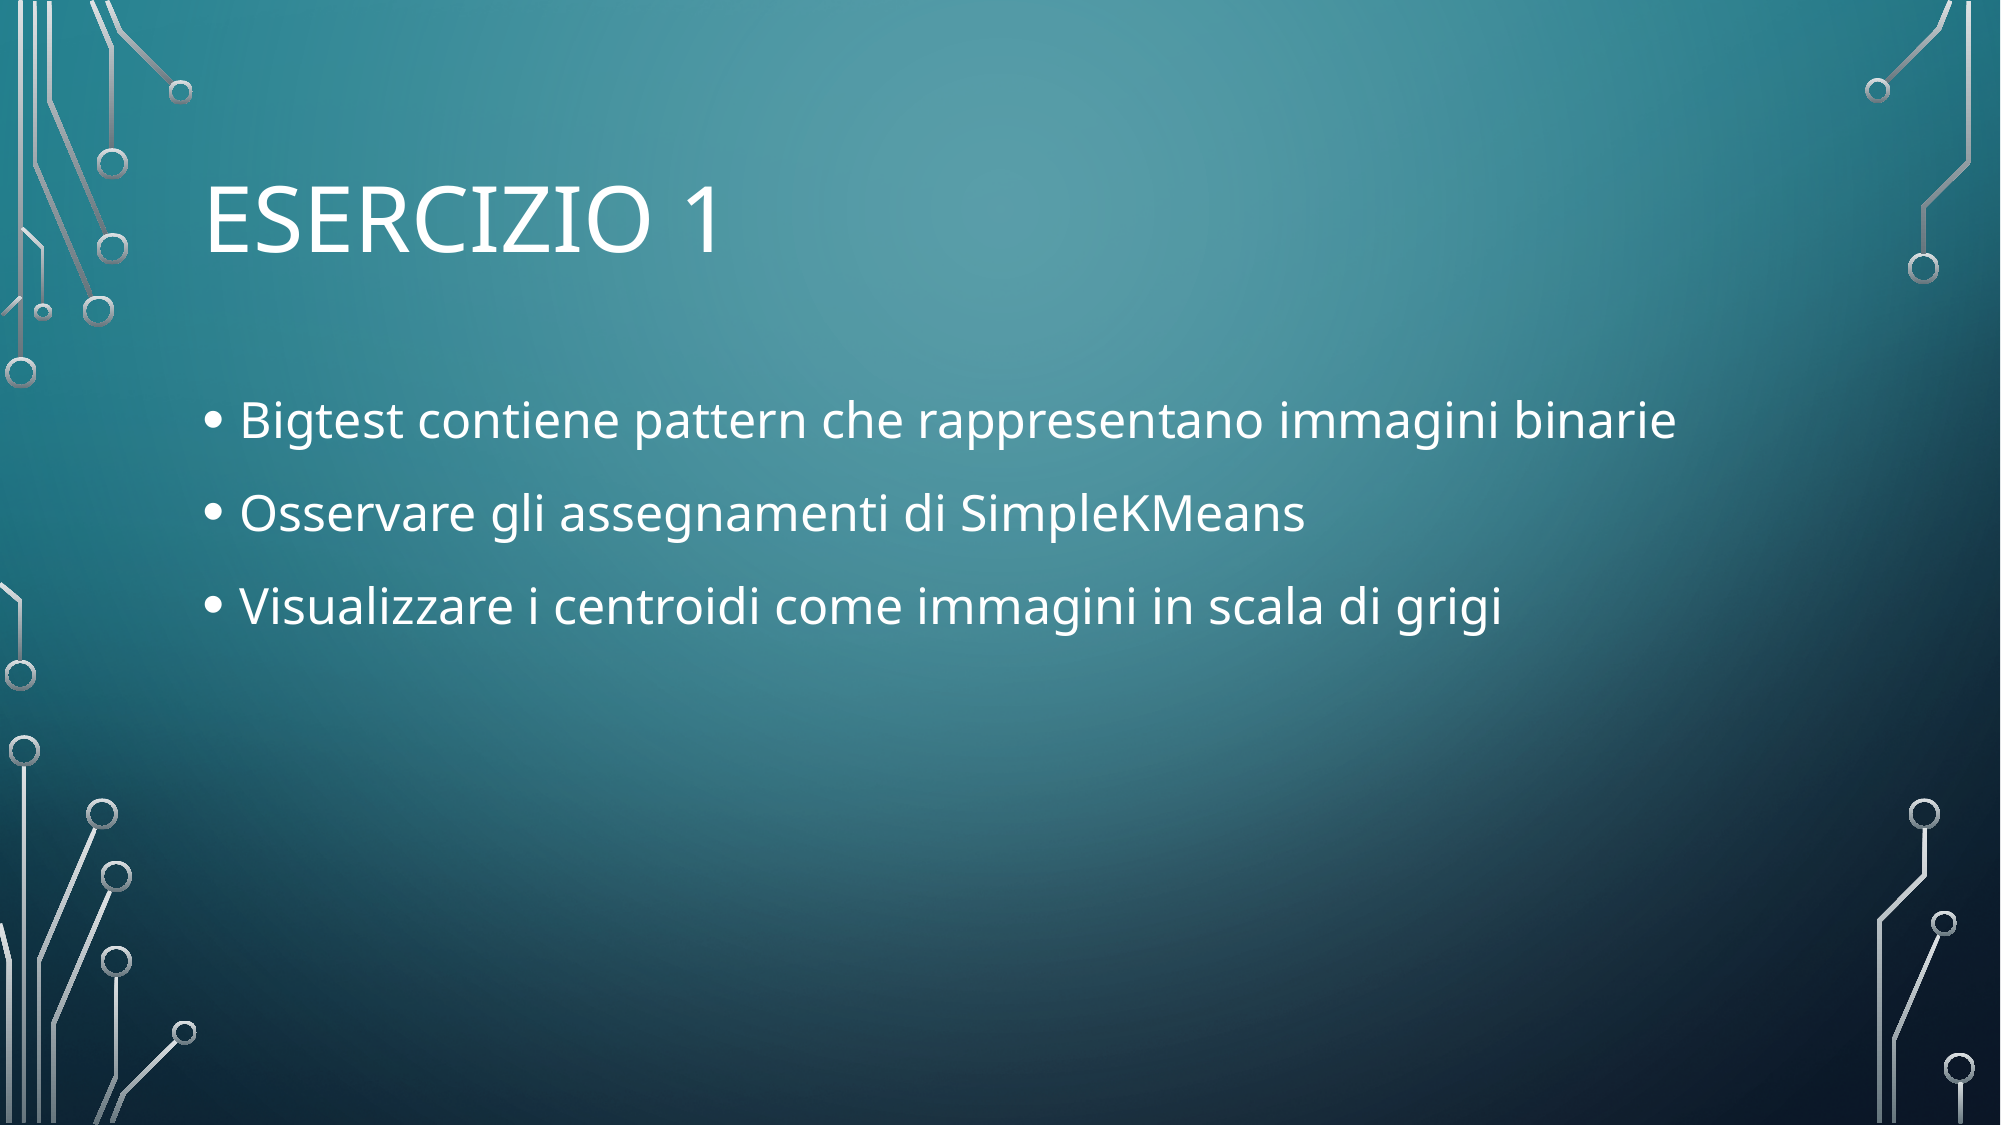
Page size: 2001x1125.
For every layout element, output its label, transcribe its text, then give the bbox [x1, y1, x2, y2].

title Esercizio 1 [187, 101, 1813, 344]
list Bigtest contiene pattern che rappresentano immagini binarie Osservare gli assegnamenti di SimpleKMeans Visualizzare i centroidi come immagini in scala di grigi [187, 369, 1813, 950]
